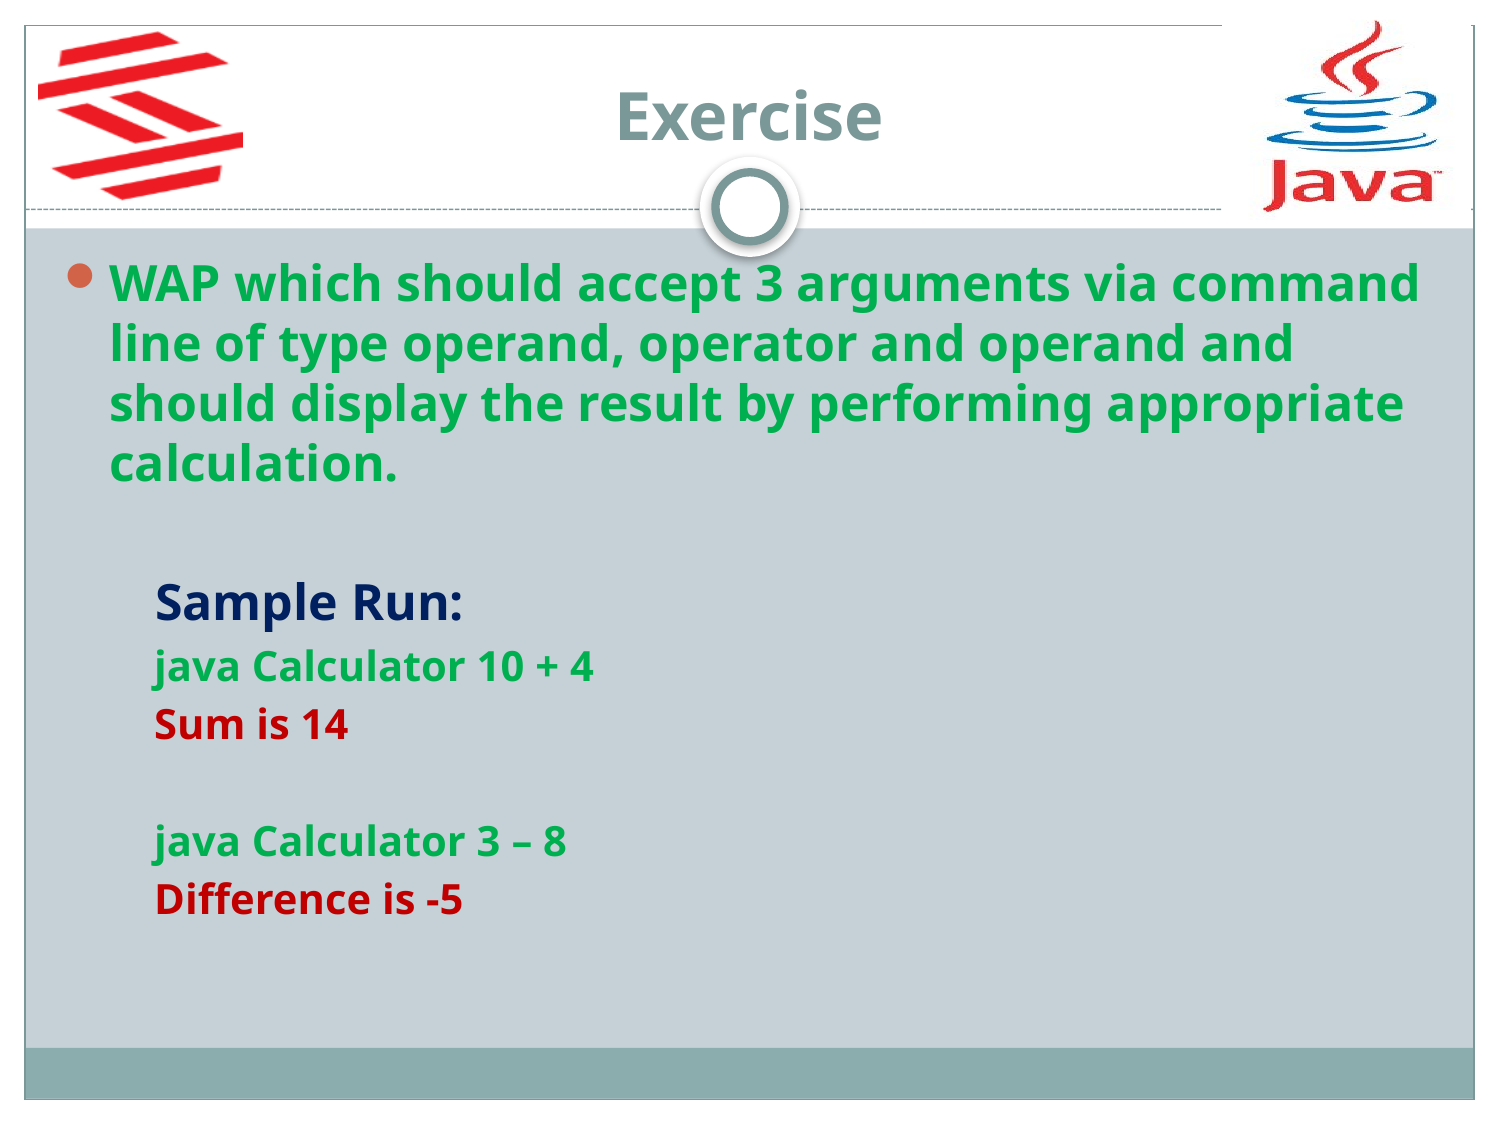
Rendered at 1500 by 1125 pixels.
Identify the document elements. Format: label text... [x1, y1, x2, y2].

title Exercise [249, 54, 1215, 161]
picture [37, 30, 243, 209]
list WAP which should accept 3 arguments via command line of type operand, operator and operand and should display the result by performing appropriate calculation. Sample Run: java Calculator 10 + 4 Sum is 14 java Calculator 3 – 8 Difference is -5 [49, 243, 1471, 1118]
picture [1222, 11, 1471, 221]
